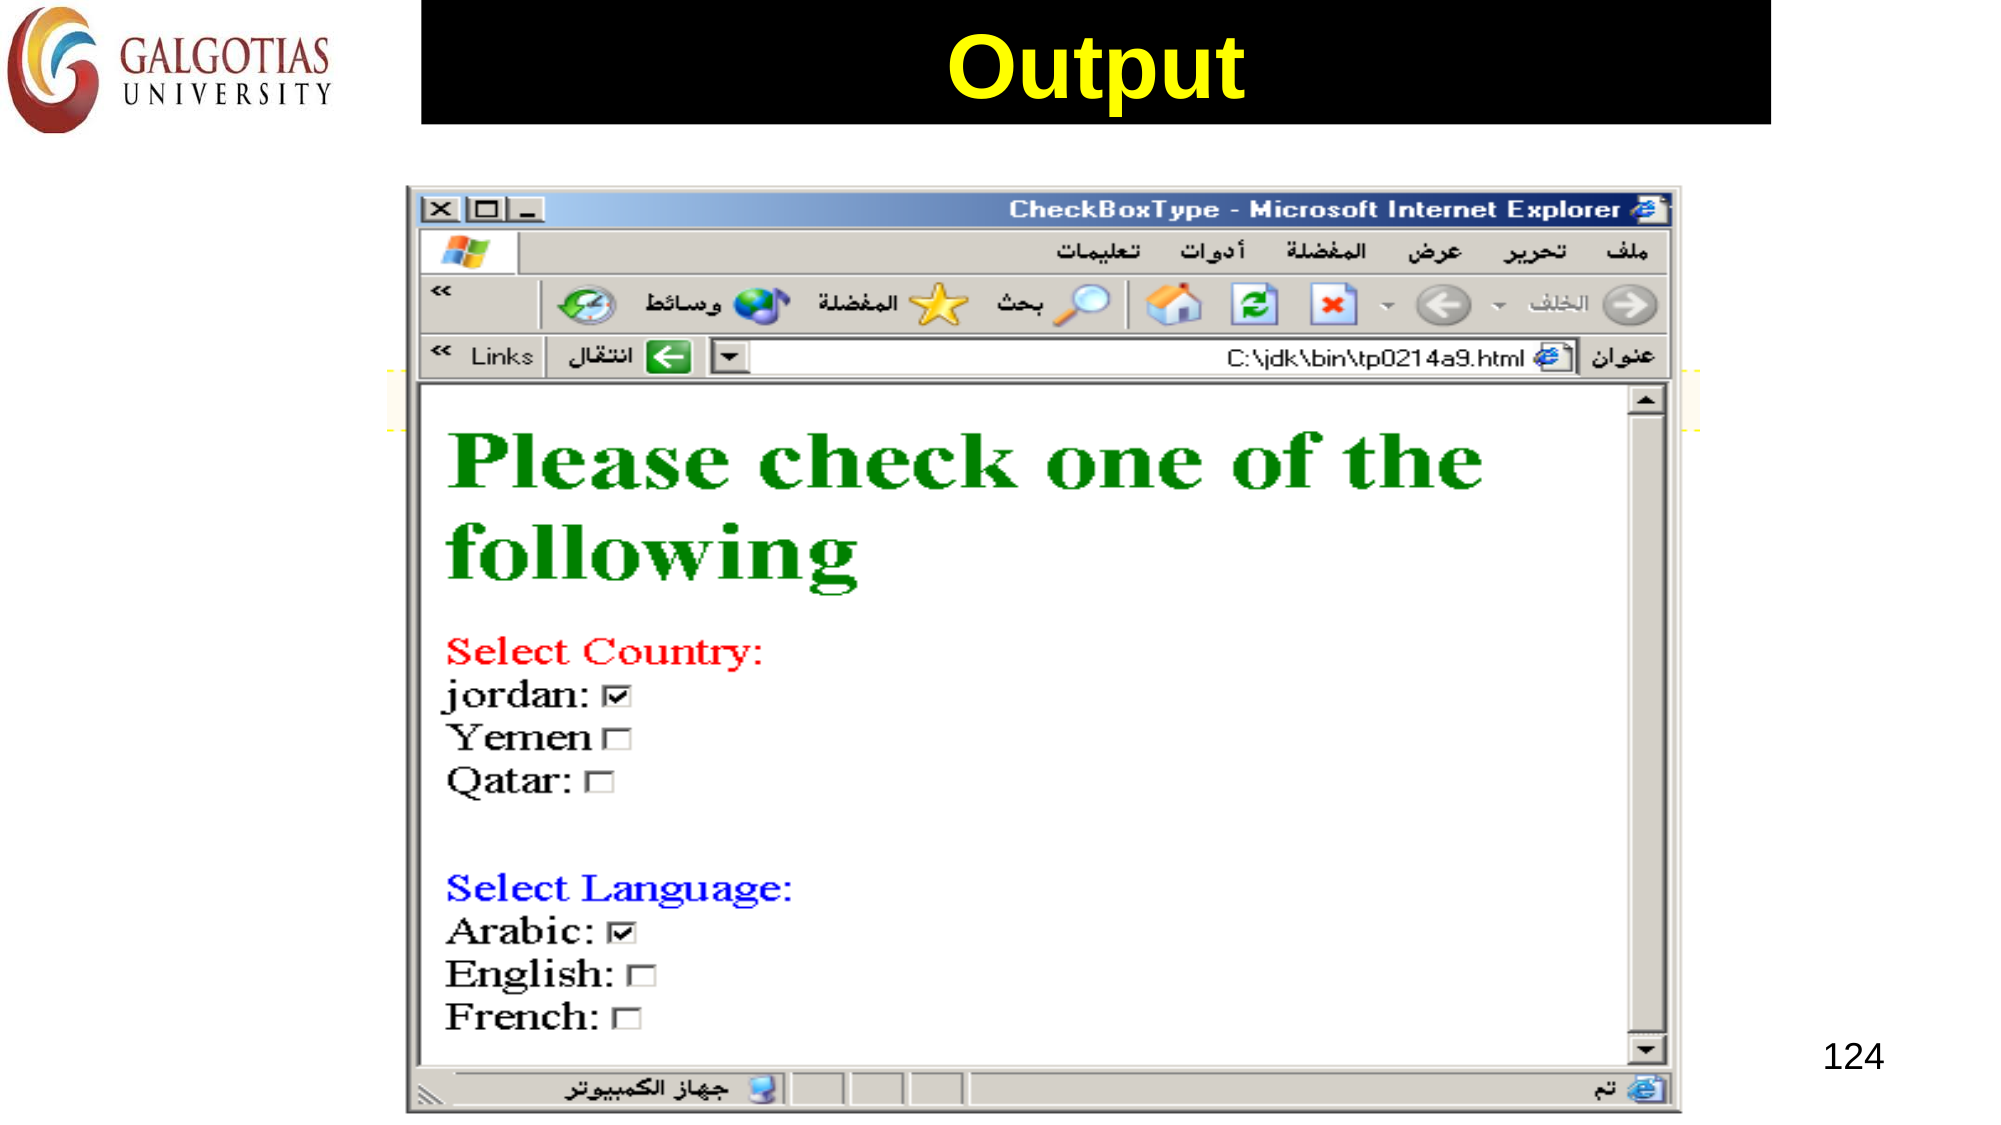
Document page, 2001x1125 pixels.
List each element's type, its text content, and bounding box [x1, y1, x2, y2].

picture [387, 171, 1700, 1125]
picture [0, 0, 338, 138]
title Output [421, 0, 1772, 125]
slide_number 124 [1700, 1024, 1900, 1103]
